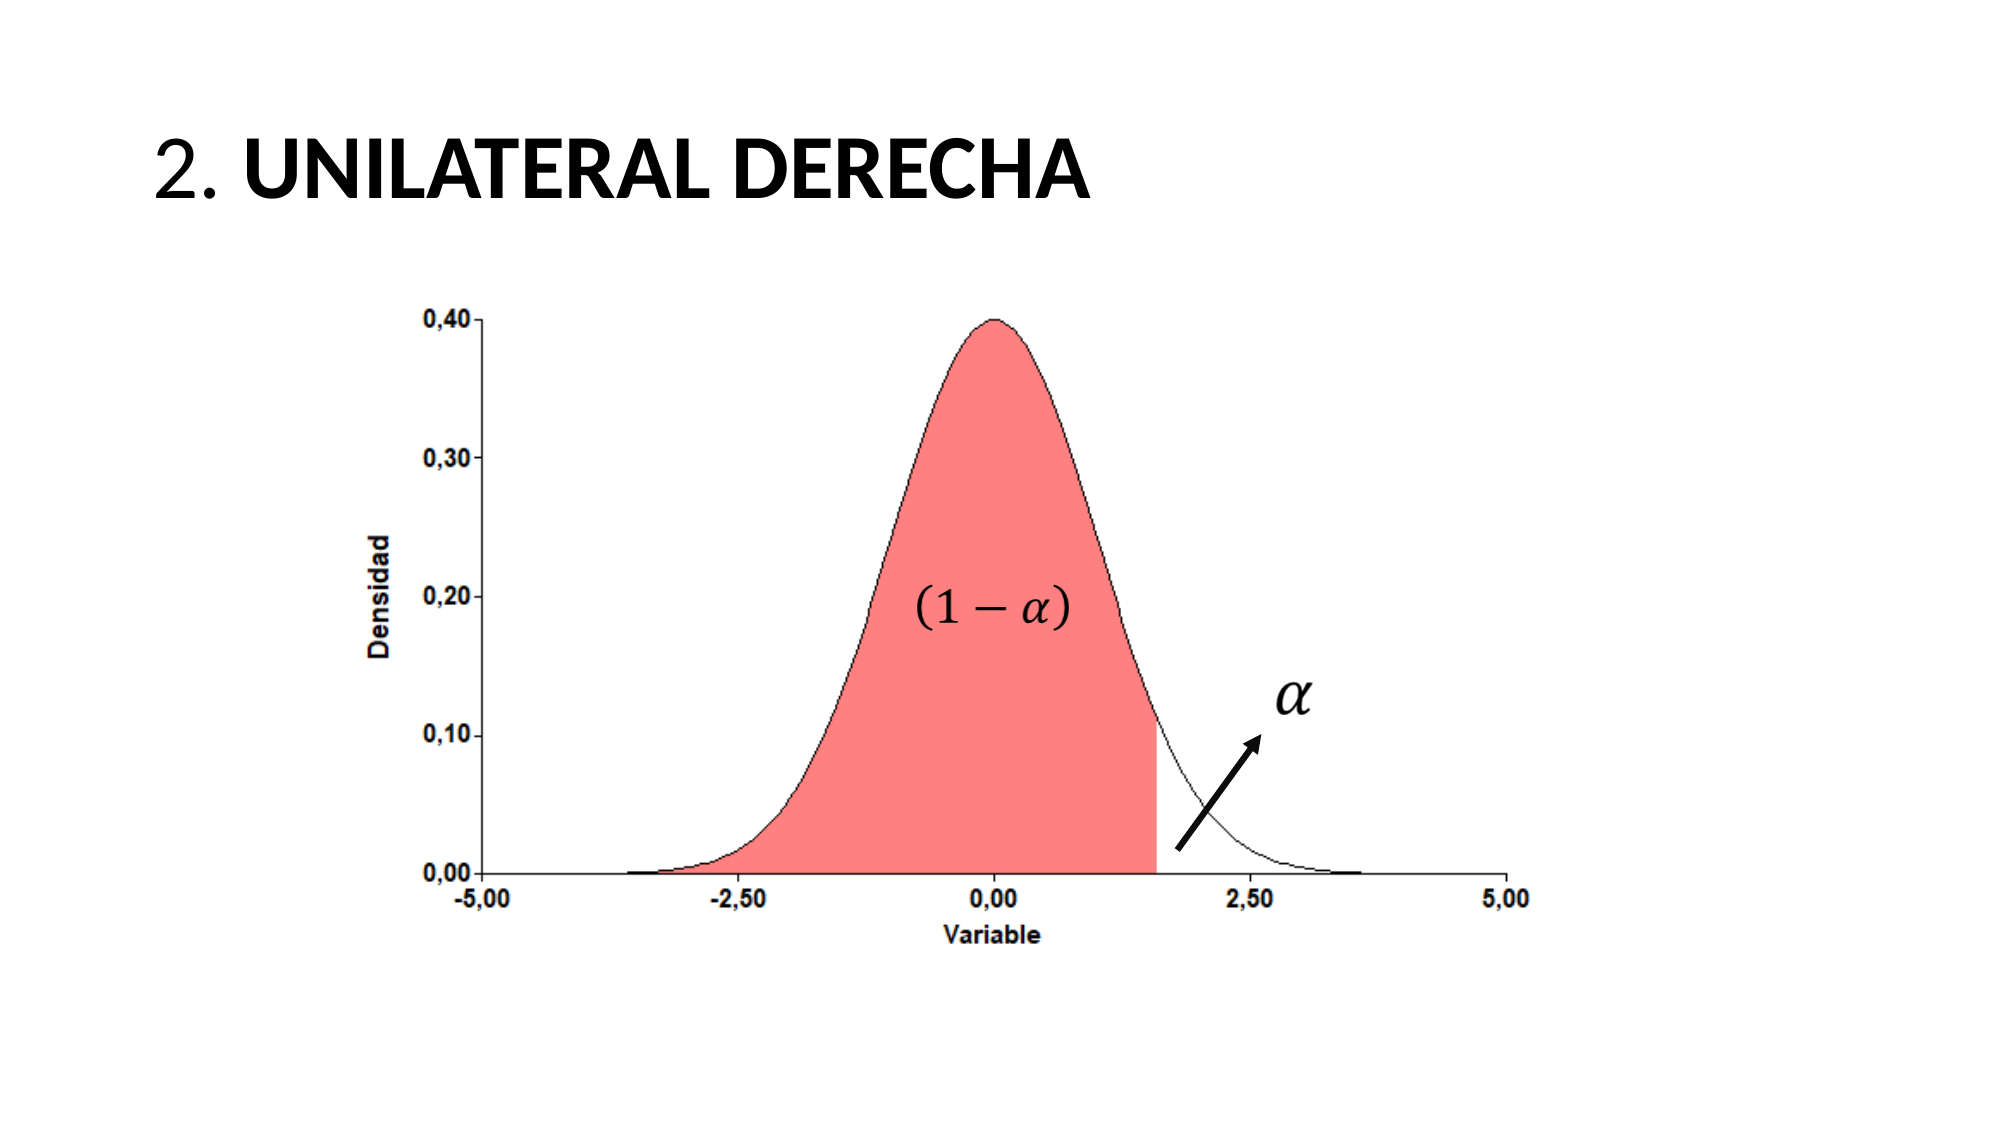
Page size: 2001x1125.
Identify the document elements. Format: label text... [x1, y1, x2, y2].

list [356, 297, 1537, 956]
title 2. UNILATERAL DERECHA [137, 59, 1863, 278]
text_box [1176, 733, 1262, 851]
